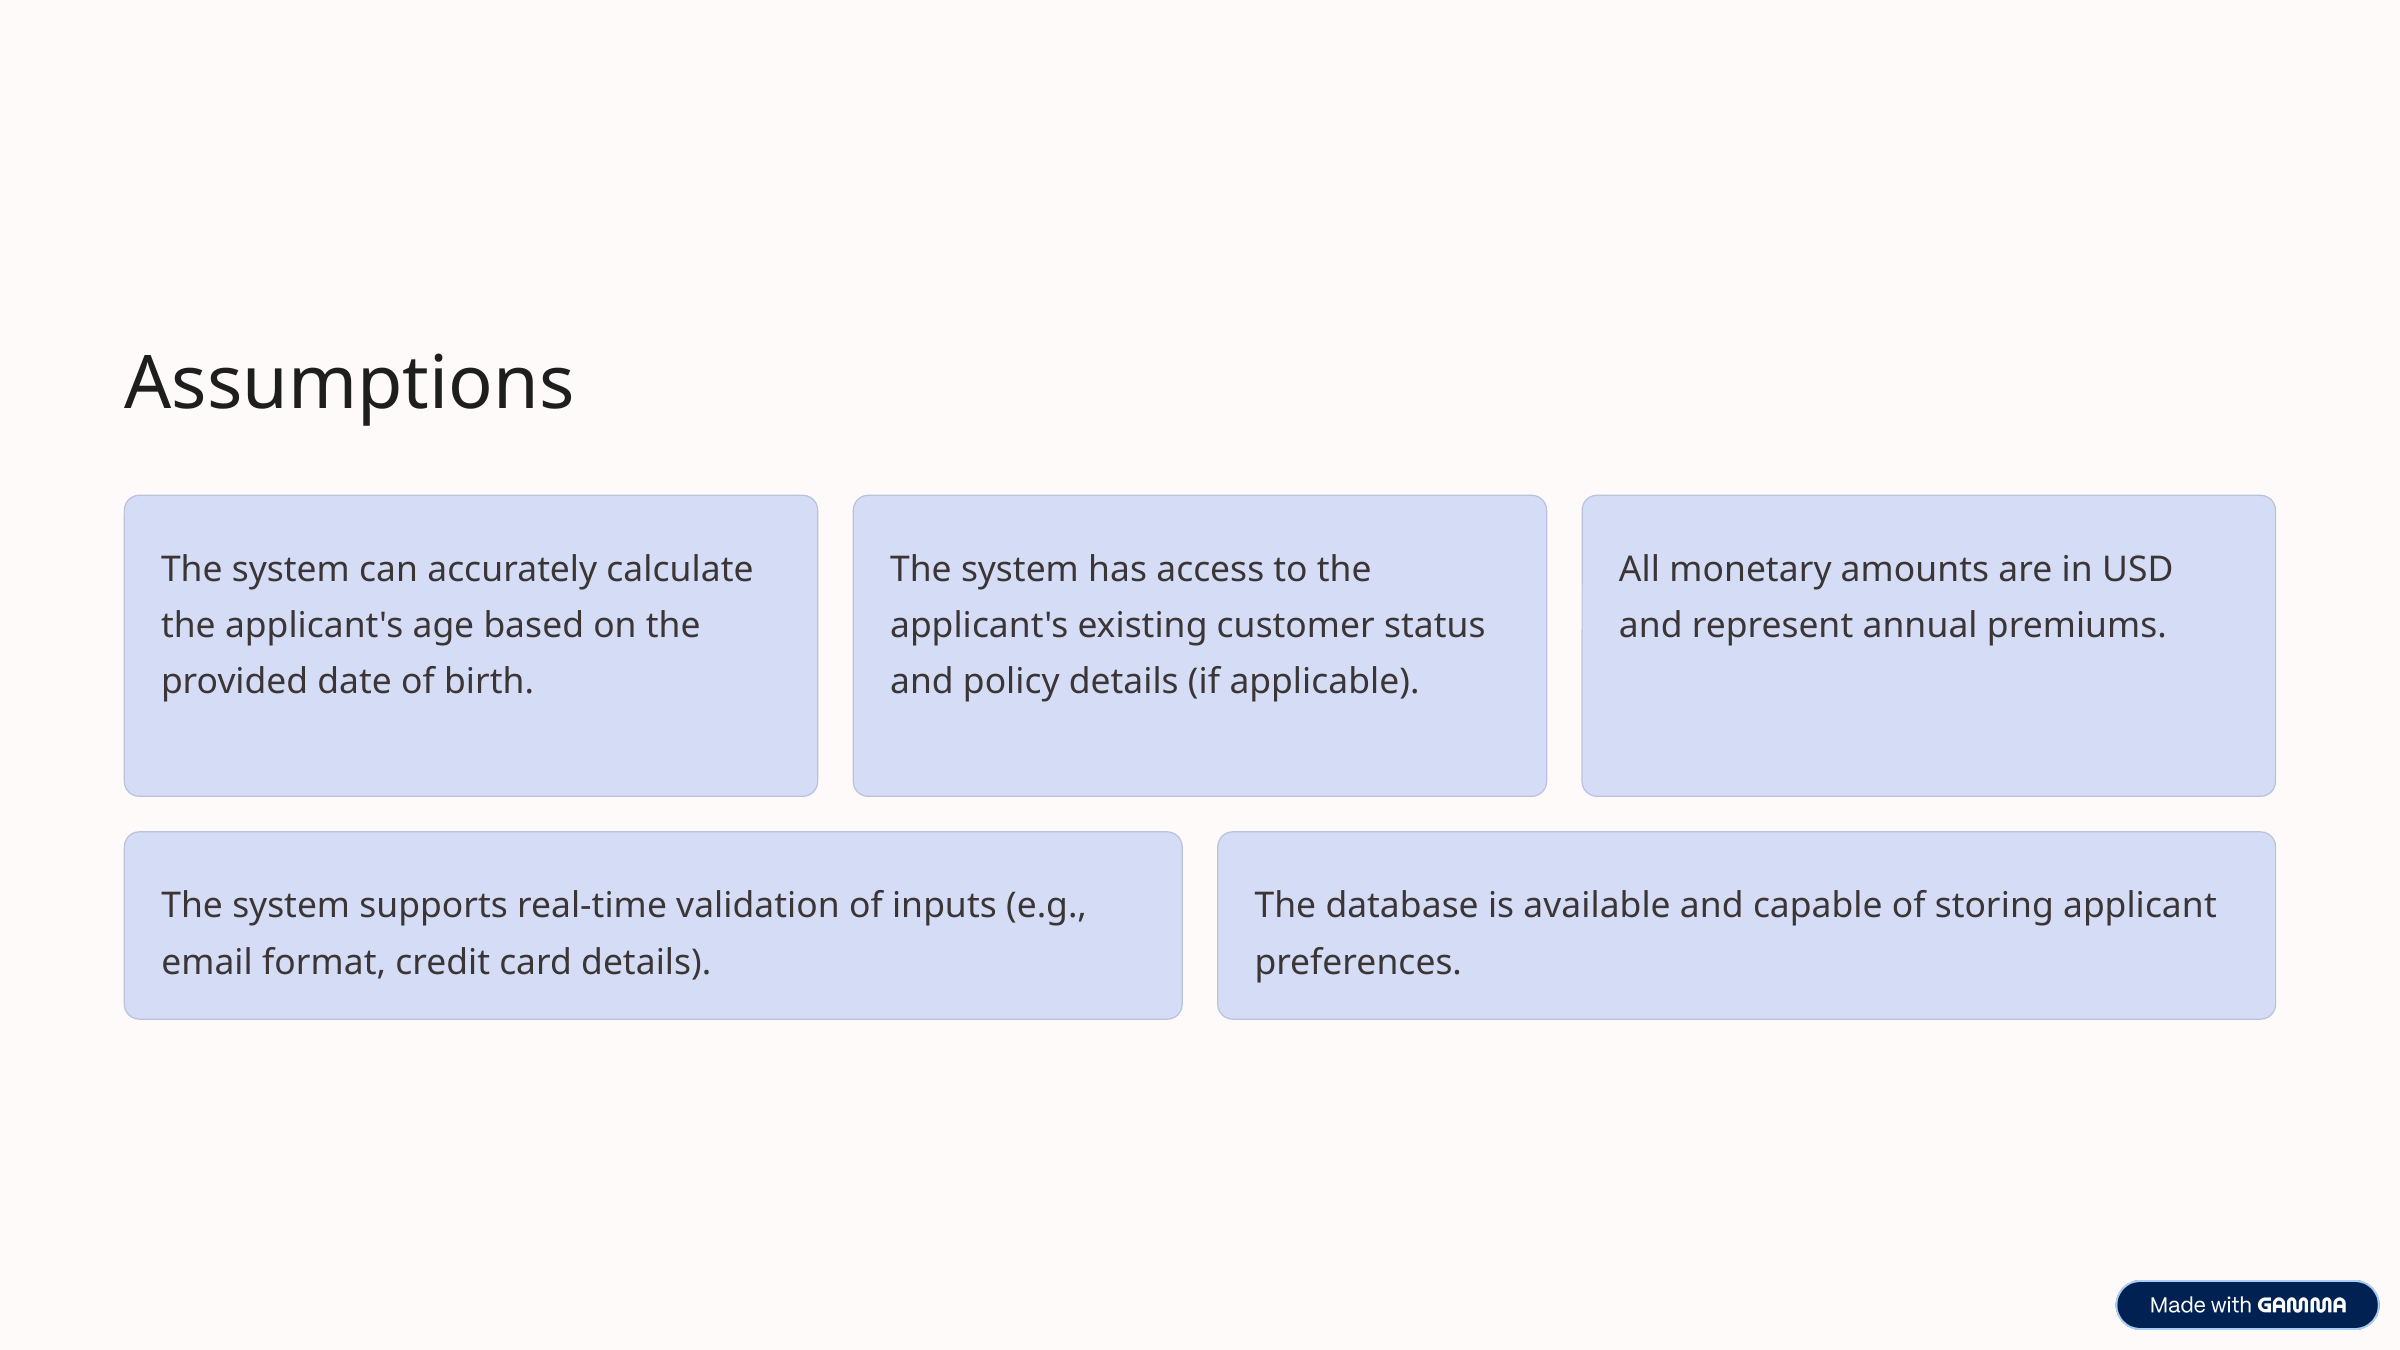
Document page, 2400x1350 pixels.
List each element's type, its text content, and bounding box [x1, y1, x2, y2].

picture [2106, 1271, 2389, 1339]
text_box The system can accurately calculate the applicant's age based on the provided date of birth. [161, 532, 781, 760]
text_box Assumptions [124, 330, 873, 425]
text_box [1582, 495, 2276, 797]
text_box All monetary amounts are in USD and represent annual premiums. [1618, 532, 2239, 646]
text_box The system has access to the applicant's existing customer status and policy details (if applicable). [890, 532, 1510, 760]
text_box The system supports real-time validation of inputs (e.g., email format, credit card details). [161, 868, 1146, 983]
text_box [124, 495, 818, 797]
text_box [853, 495, 1547, 797]
text_box [124, 831, 1183, 1020]
text_box [1217, 831, 2276, 1020]
text_box The database is available and capable of storing applicant preferences. [1254, 868, 2239, 983]
